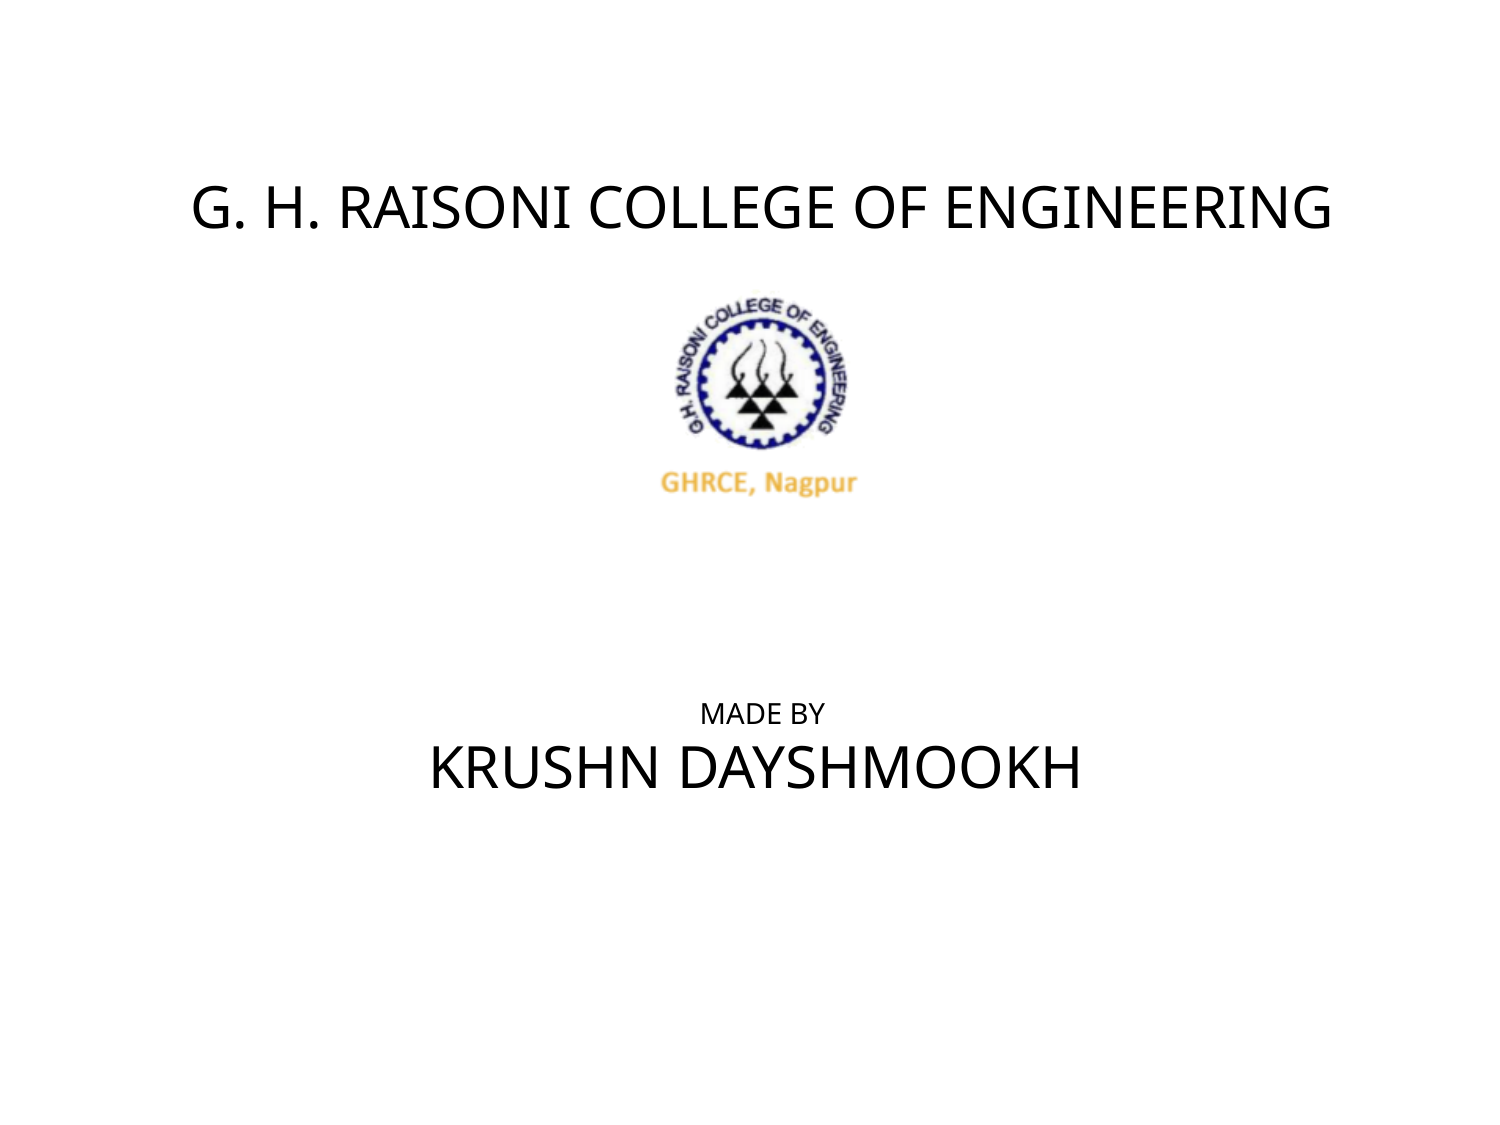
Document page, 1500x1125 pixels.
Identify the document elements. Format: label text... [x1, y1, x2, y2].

text_box G. h. raisoni College of engineering [124, 163, 1400, 387]
picture [637, 274, 888, 526]
title Krushn Dayshmookh [118, 722, 1394, 947]
text_box Made by [124, 687, 1400, 911]
